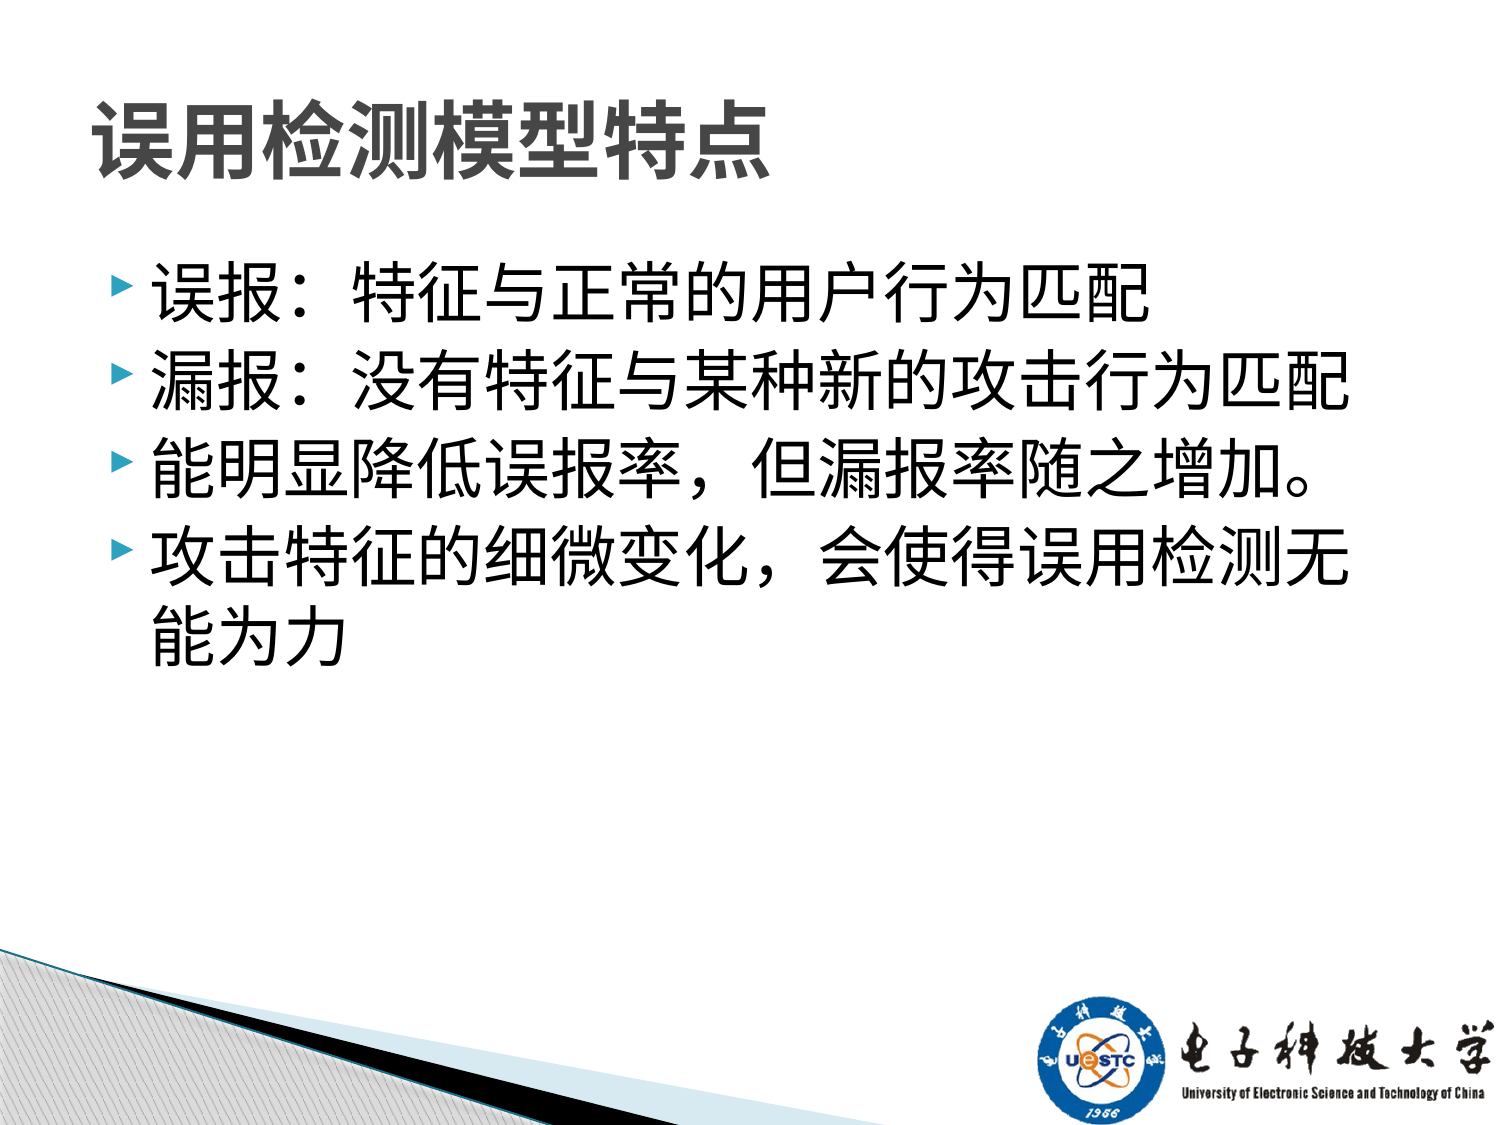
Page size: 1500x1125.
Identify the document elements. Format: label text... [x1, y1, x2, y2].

picture [1037, 995, 1495, 1125]
list 误报：特征与正常的用户行为匹配 漏报：没有特征与某种新的攻击行为匹配 能明显降低误报率，但漏报率随之增加。 攻击特征的细微变化，会使得误用检测无能为力 [75, 243, 1425, 986]
slide_number [701, 1051, 786, 1125]
title 误用检测模型特点 [75, 45, 1425, 233]
